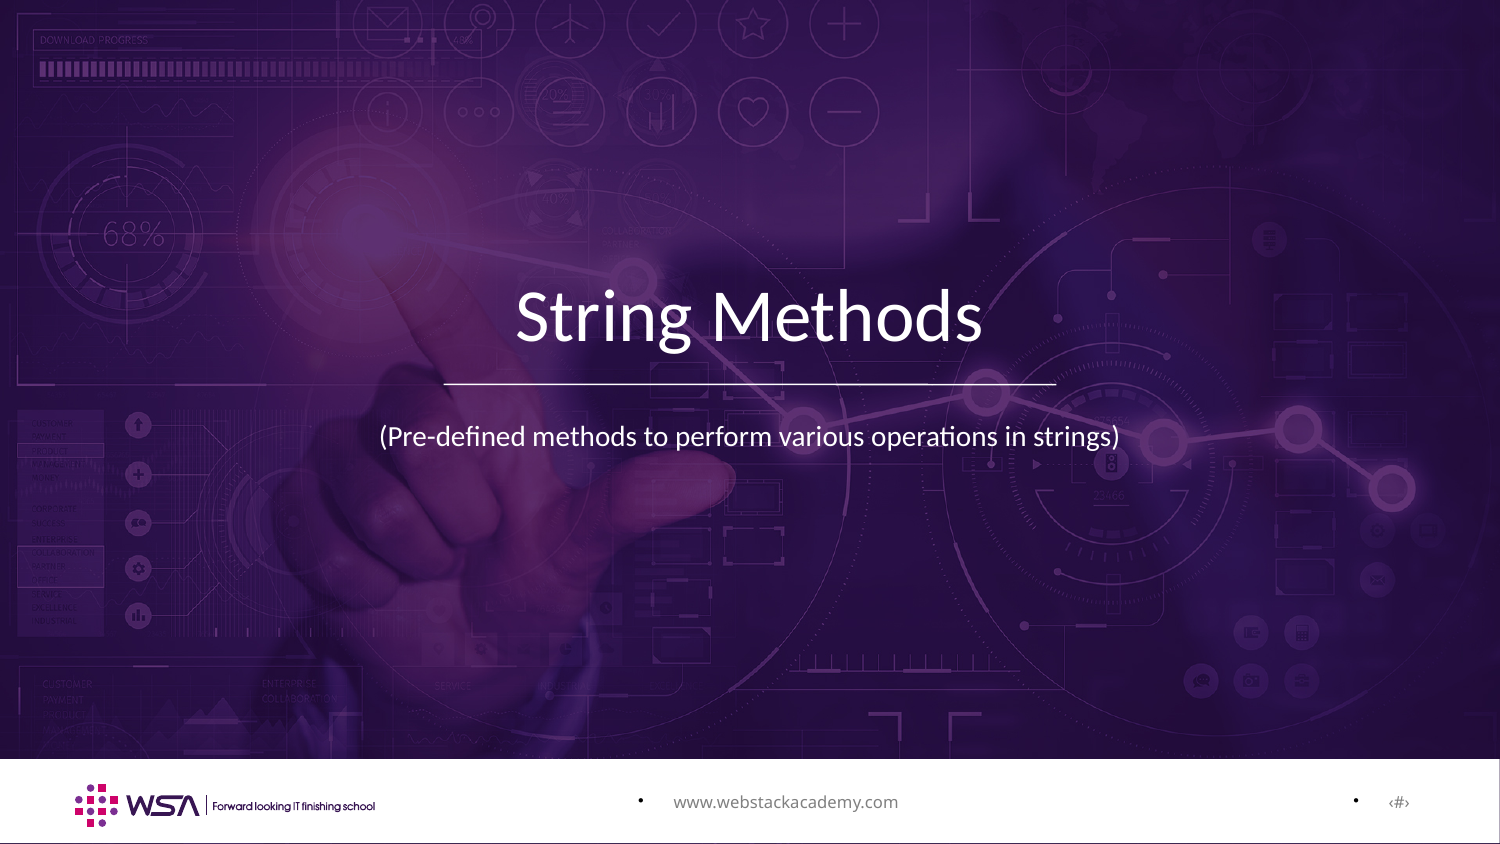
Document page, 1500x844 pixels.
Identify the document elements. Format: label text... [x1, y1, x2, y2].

picture [0, 0, 1500, 759]
text_box String Methods [74, 240, 1425, 382]
text_box (Pre-defined methods to perform various operations in strings) [68, 390, 1431, 478]
